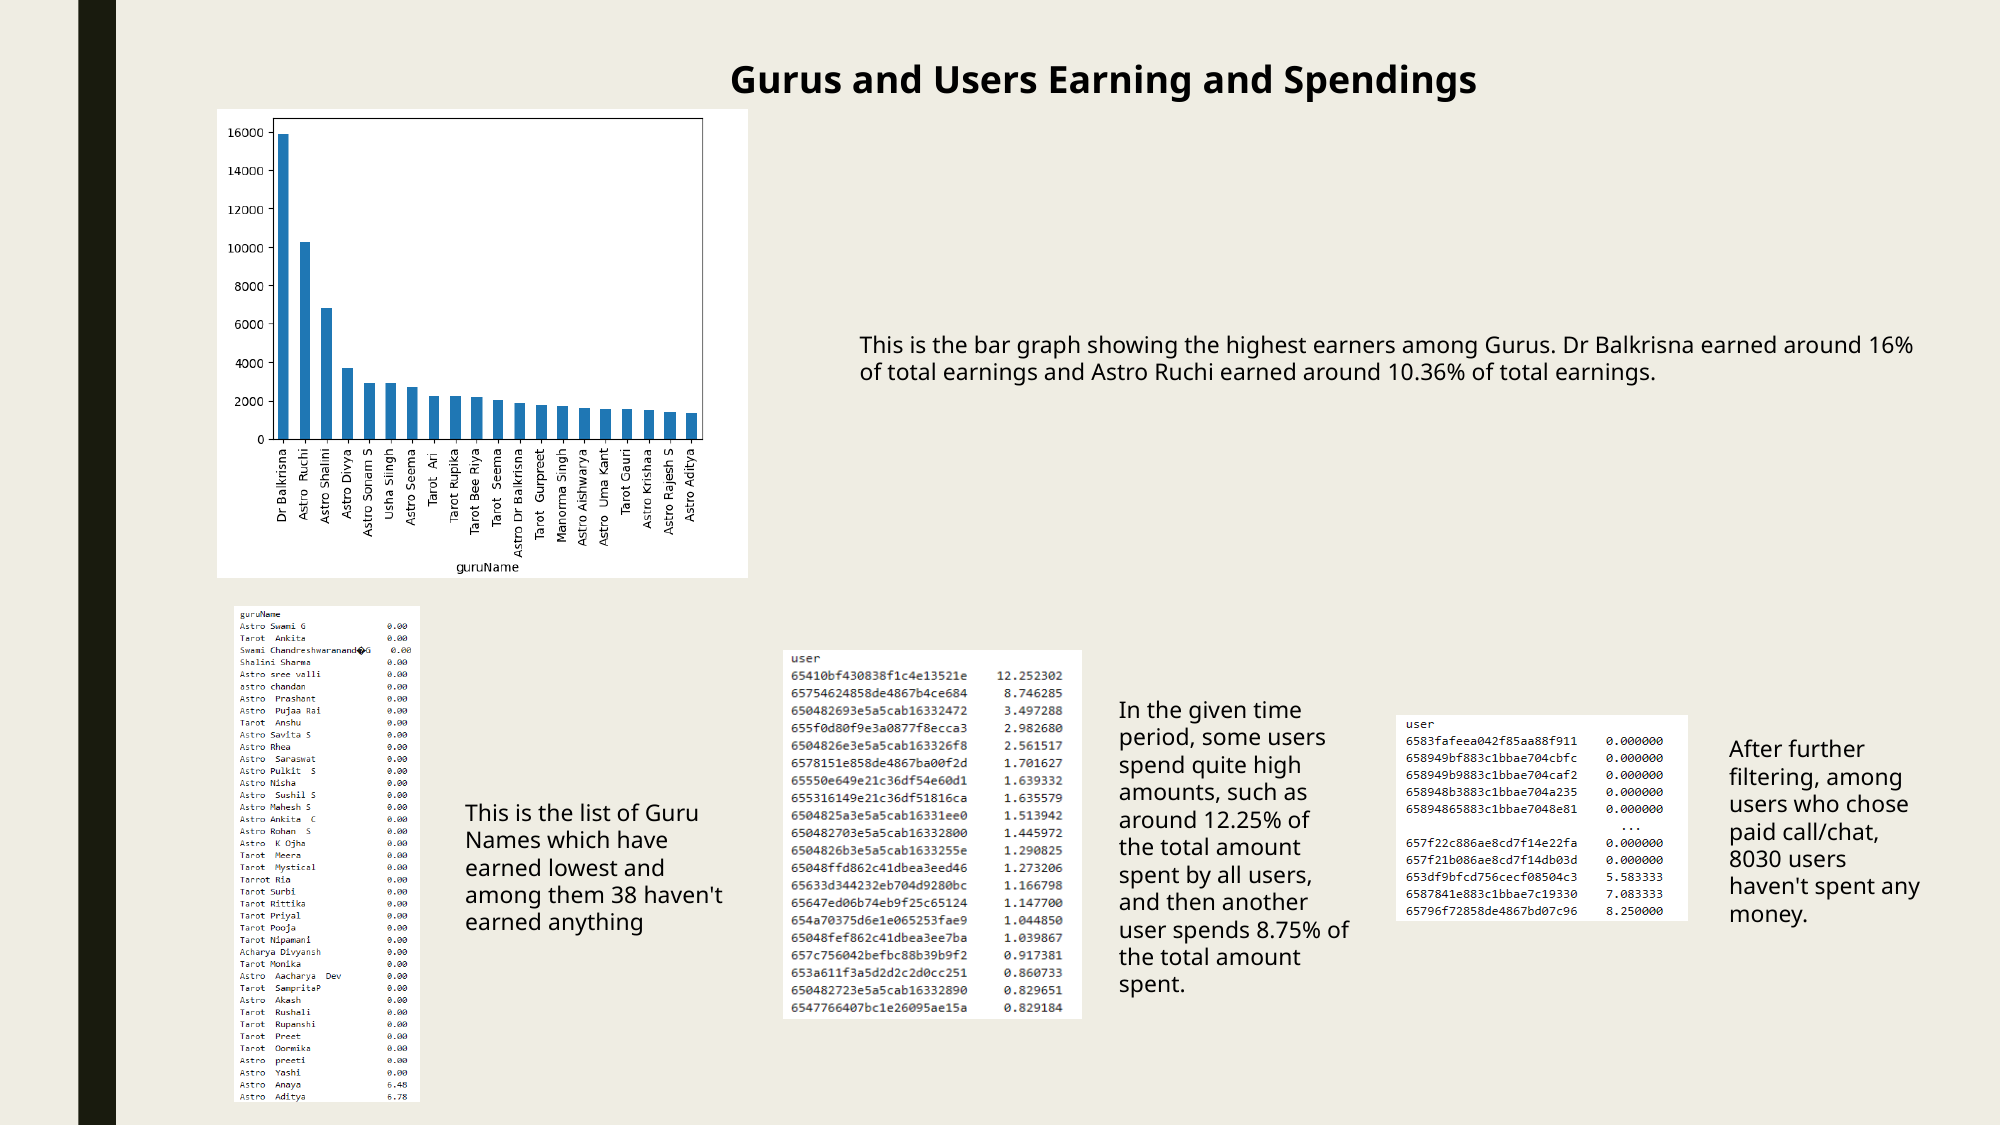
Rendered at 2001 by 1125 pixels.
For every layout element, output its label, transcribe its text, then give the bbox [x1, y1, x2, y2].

picture [234, 606, 420, 1102]
text_box In the given time period, some users spend quite high amounts, such as around 12.25% of the total amount spent by all users, and then another user spends 8.75% of the total amount spent. [1104, 688, 1366, 1005]
text_box Gurus and Users Earning and Spendings [715, 48, 1494, 109]
text_box This is the list of Guru Names which have earned lowest and among them 38 haven't earned anything [450, 790, 762, 943]
text_box After further filtering, among users who chose paid call/chat, 8030 users haven't spent any money. [1714, 727, 1936, 935]
picture [783, 650, 1082, 1019]
picture [217, 109, 748, 578]
picture [1396, 715, 1688, 921]
text_box This is the bar graph showing the highest earners among Gurus. Dr Balkrisna earned around 16% of total earnings and Astro Ruchi earned around 10.36% of total earnings. [844, 323, 1948, 393]
